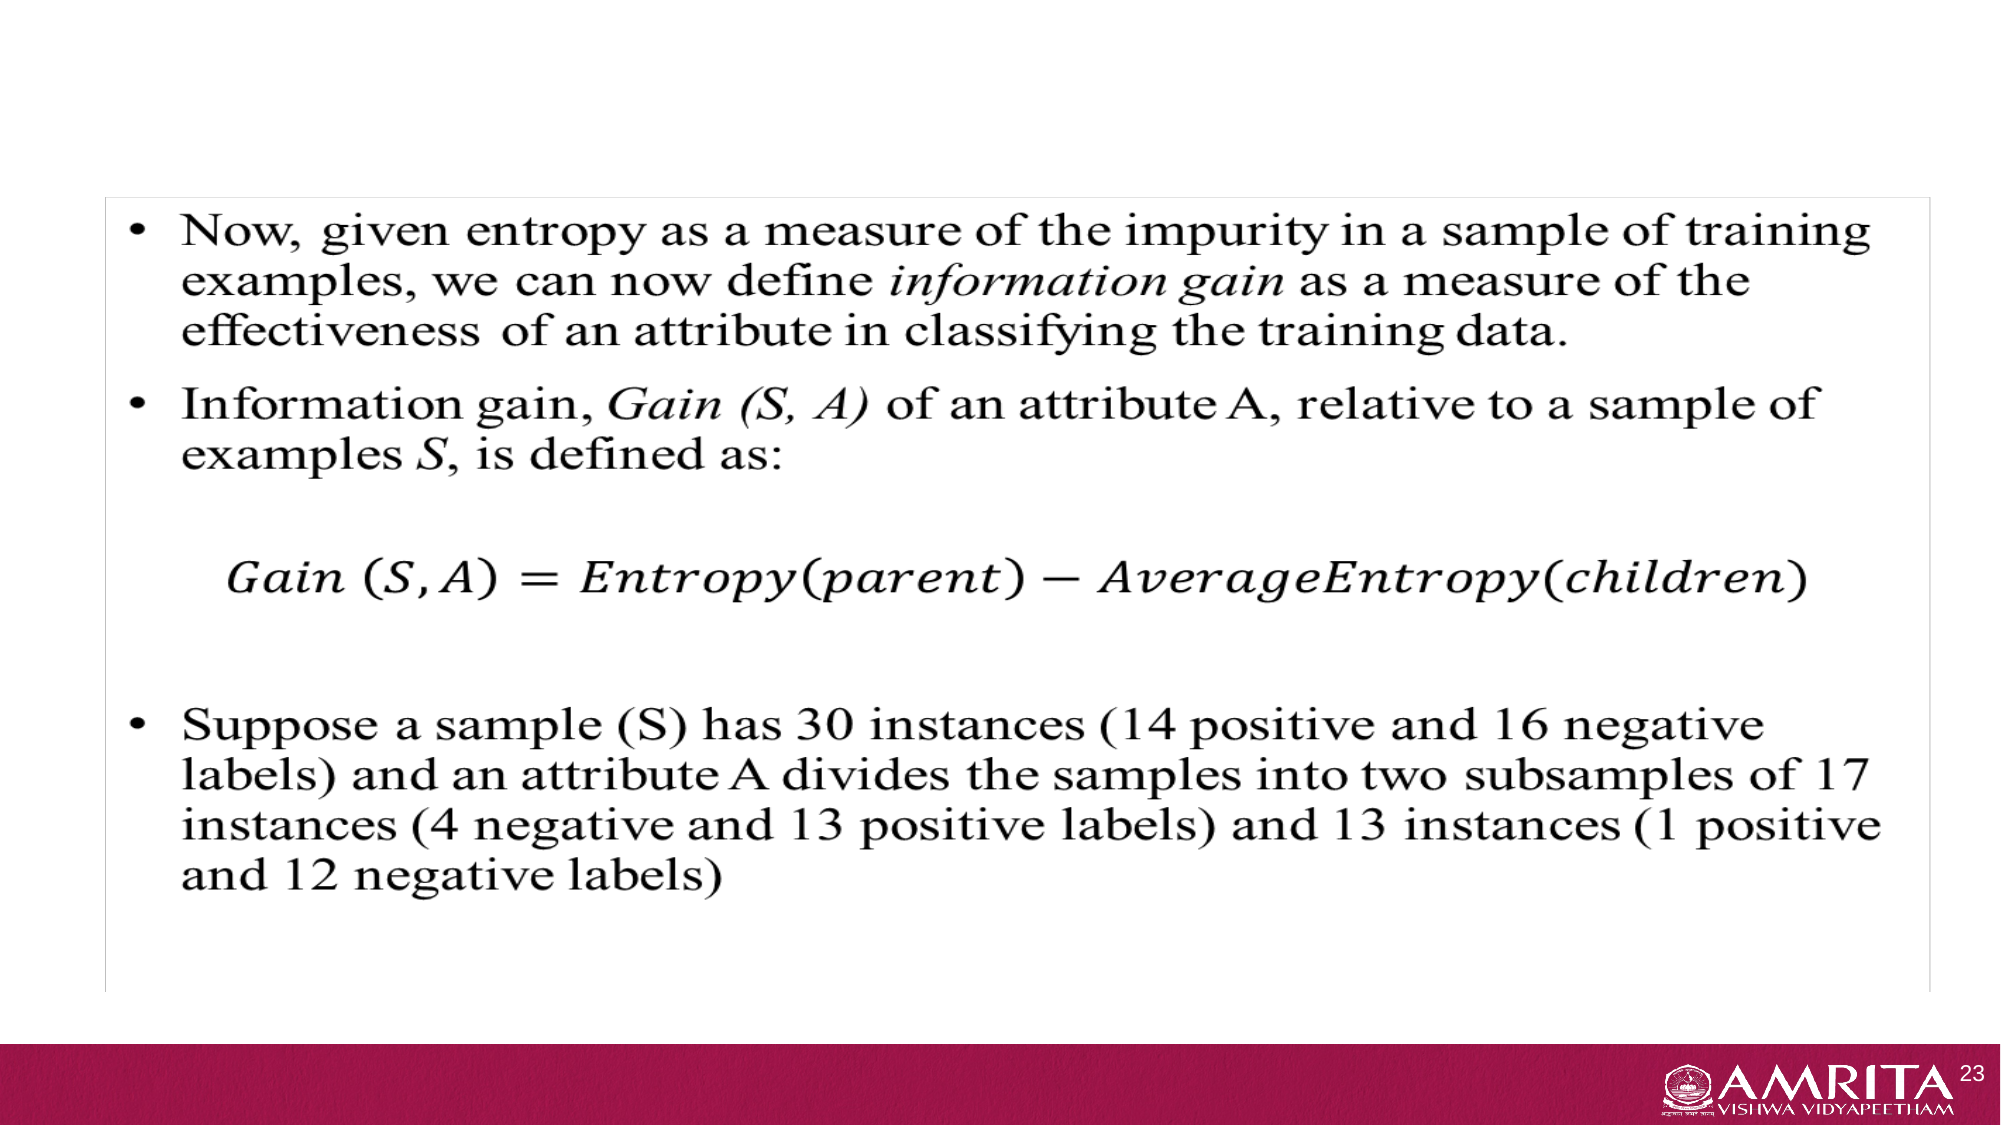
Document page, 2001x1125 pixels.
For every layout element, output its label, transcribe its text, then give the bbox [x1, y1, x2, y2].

slide_number 23 [1550, 1042, 2000, 1103]
picture [0, 1044, 2001, 1125]
list [93, 186, 1933, 992]
